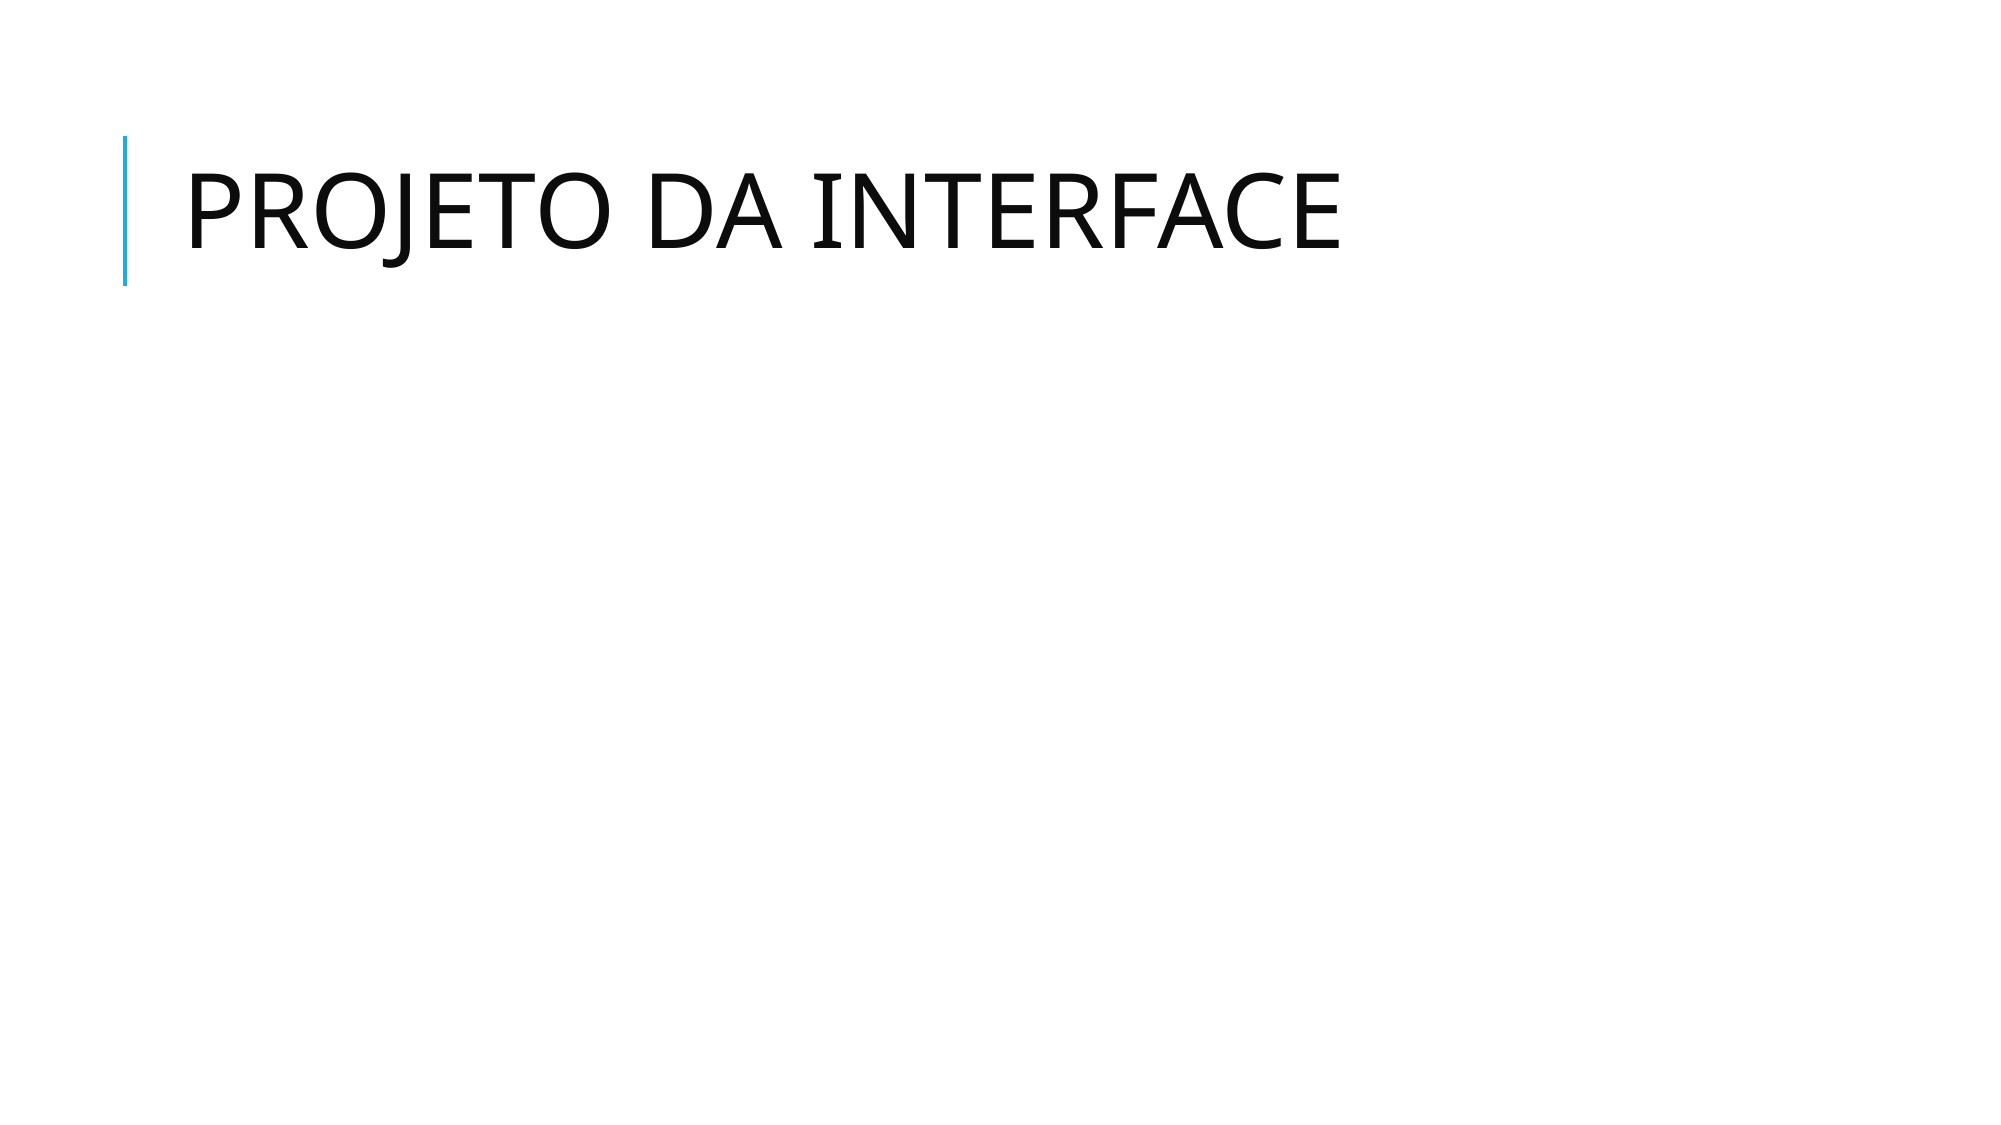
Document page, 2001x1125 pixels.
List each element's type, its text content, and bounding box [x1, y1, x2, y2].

title PROJETO DA INTERFACE [168, 96, 1763, 342]
